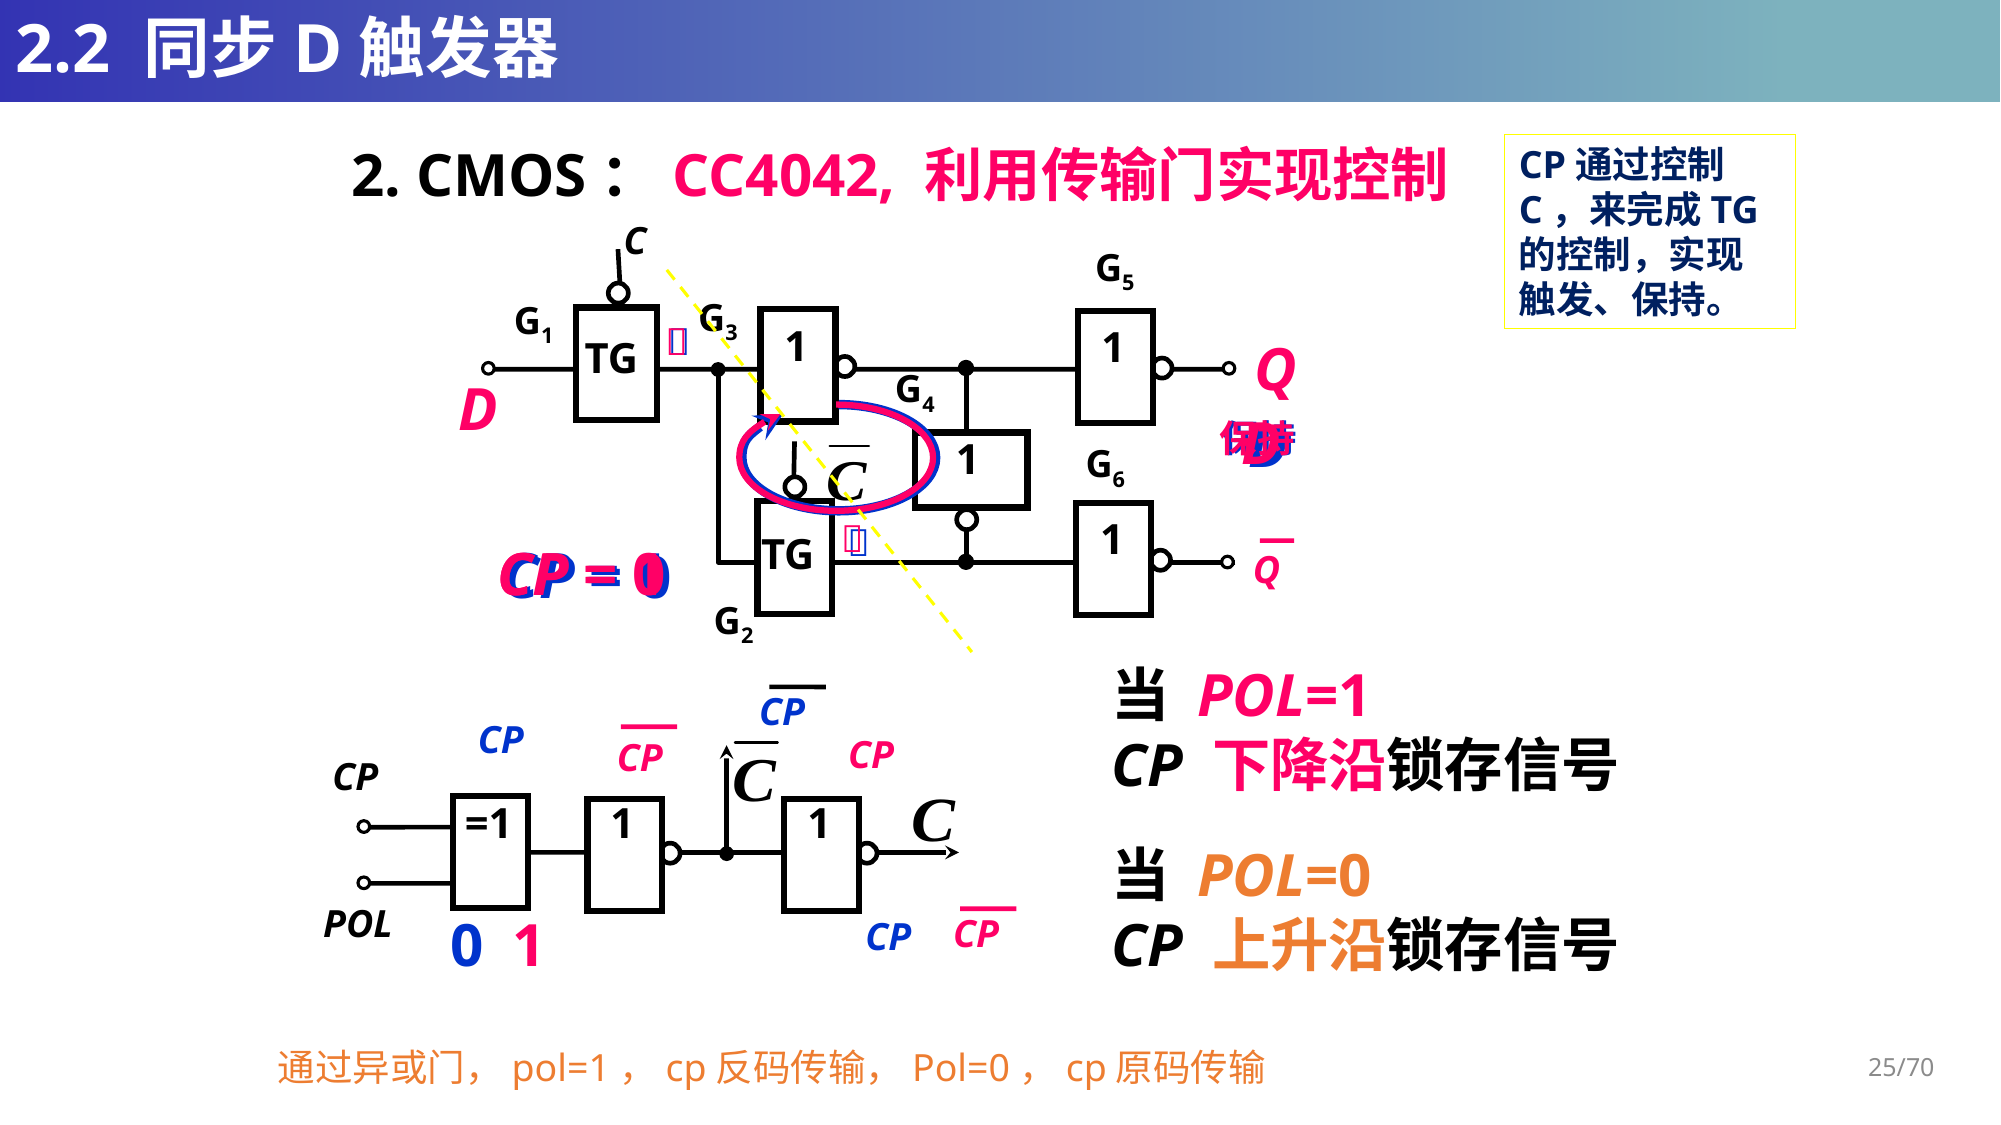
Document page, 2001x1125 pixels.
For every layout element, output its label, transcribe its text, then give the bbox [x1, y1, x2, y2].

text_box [482, 311, 666, 615]
text_box 当 POL=1 CP 下降沿锁存信号 [1096, 650, 1767, 806]
text_box 通过异或门，pol=1，cp反码传输，Pol=0，cp原码传输 [262, 1036, 1653, 1097]
text_box 当 POL=0 CP 上升沿锁存信号 [1096, 830, 1767, 986]
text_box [972, 311, 1361, 615]
title 2.2 同步D触发器 [0, 0, 2000, 102]
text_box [435, 680, 1020, 987]
slide_number 25/70 [1797, 1038, 1950, 1099]
text_box CP通过控制C，来完成TG的控制，实现触发、保持。 [1504, 134, 1796, 329]
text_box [308, 728, 435, 968]
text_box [666, 285, 972, 653]
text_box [443, 210, 1351, 665]
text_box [498, 723, 1064, 987]
text_box 2. CMOS：CC4042, 利用传输门实现控制 [336, 130, 1664, 216]
